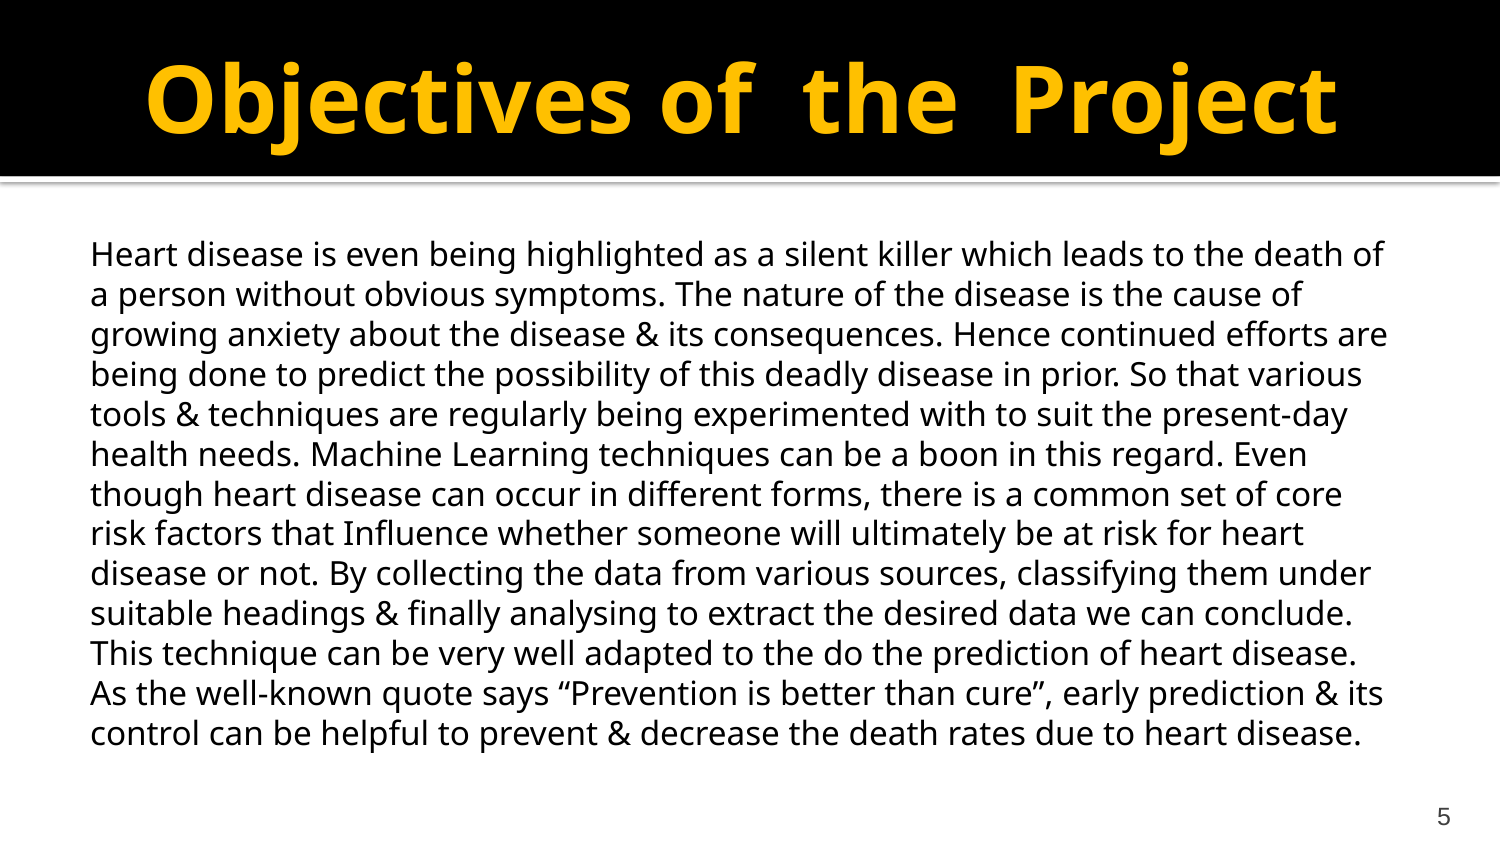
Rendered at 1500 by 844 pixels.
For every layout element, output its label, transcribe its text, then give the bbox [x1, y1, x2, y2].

slide_number 5 [1345, 796, 1467, 831]
title Objectives of the Project [0, 19, 1500, 174]
text_box Heart disease is even being highlighted as a silent killer which leads to the death of a person without obvious symptoms. The nature of the disease is the cause of growing anxiety about the disease & its consequences. Hence continued efforts are being done to predict the possibility of this deadly disease in prior. So that various tools & techniques are regularly being experimented with to suit the present-day health needs. Machine Learning techniques can be a boon in this regard. Even though heart disease can occur in different forms, there is a common set of core risk factors that Influence whether someone will ultimately be at risk for heart disease or not. By collecting the data from various sources, classifying them under suitable headings & finally analysing to extract the desired data we can conclude. This technique can be very well adapted to the do the prediction of heart disease. As the well-known quote says “Prevention is better than cure”, early prediction & its control can be helpful to prevent & decrease the death rates due to heart disease. [81, 218, 1419, 756]
